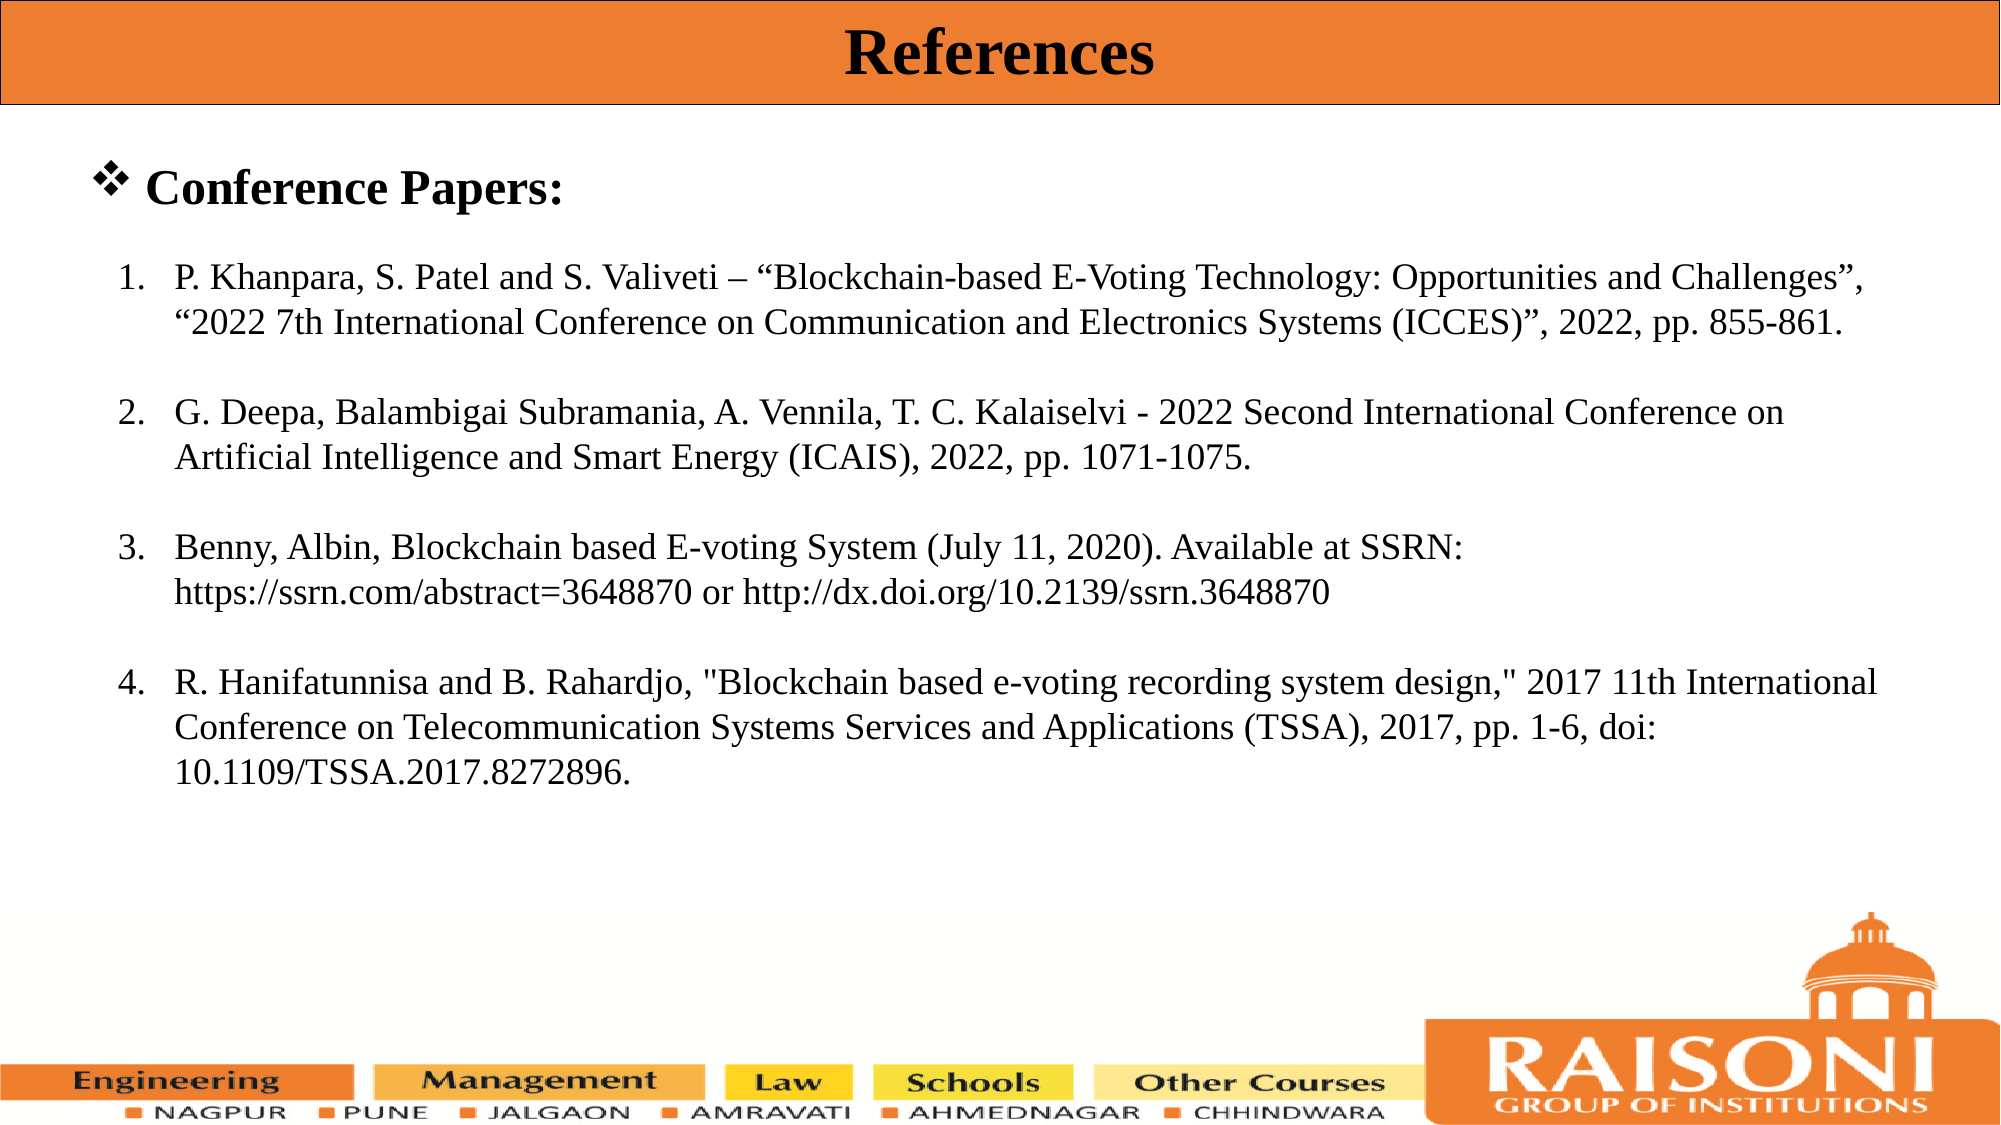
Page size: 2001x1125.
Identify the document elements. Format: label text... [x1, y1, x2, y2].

text_box P. Khanpara, S. Patel and S. Valiveti – “Blockchain-based E-Voting Technology: Opportunities and Challenges”, “2022 7th International Conference on Communication and Electronics Systems (ICCES)”, 2022, pp. 855-861. G. Deepa, Balambigai Subramania, A. Vennila, T. C. Kalaiselvi - 2022 Second International Conference on Artificial Intelligence and Smart Energy (ICAIS), 2022, pp. 1071-1075. Benny, Albin, Blockchain based E-voting System (July 11, 2020). Available at SSRN: https://ssrn.com/abstract=3648870 or http://dx.doi.org/10.2139/ssrn.3648870 R. Hanifatunnisa and B. Rahardjo, "Blockchain based e-voting recording system design," 2017 11th International Conference on Telecommunication Systems Services and Applications (TSSA), 2017, pp. 1-6, doi: 10.1109/TSSA.2017.8272896. [103, 244, 1897, 844]
text_box References [0, 0, 2000, 105]
text_box Conference Papers: [74, 146, 1926, 222]
picture [0, 912, 2000, 1125]
